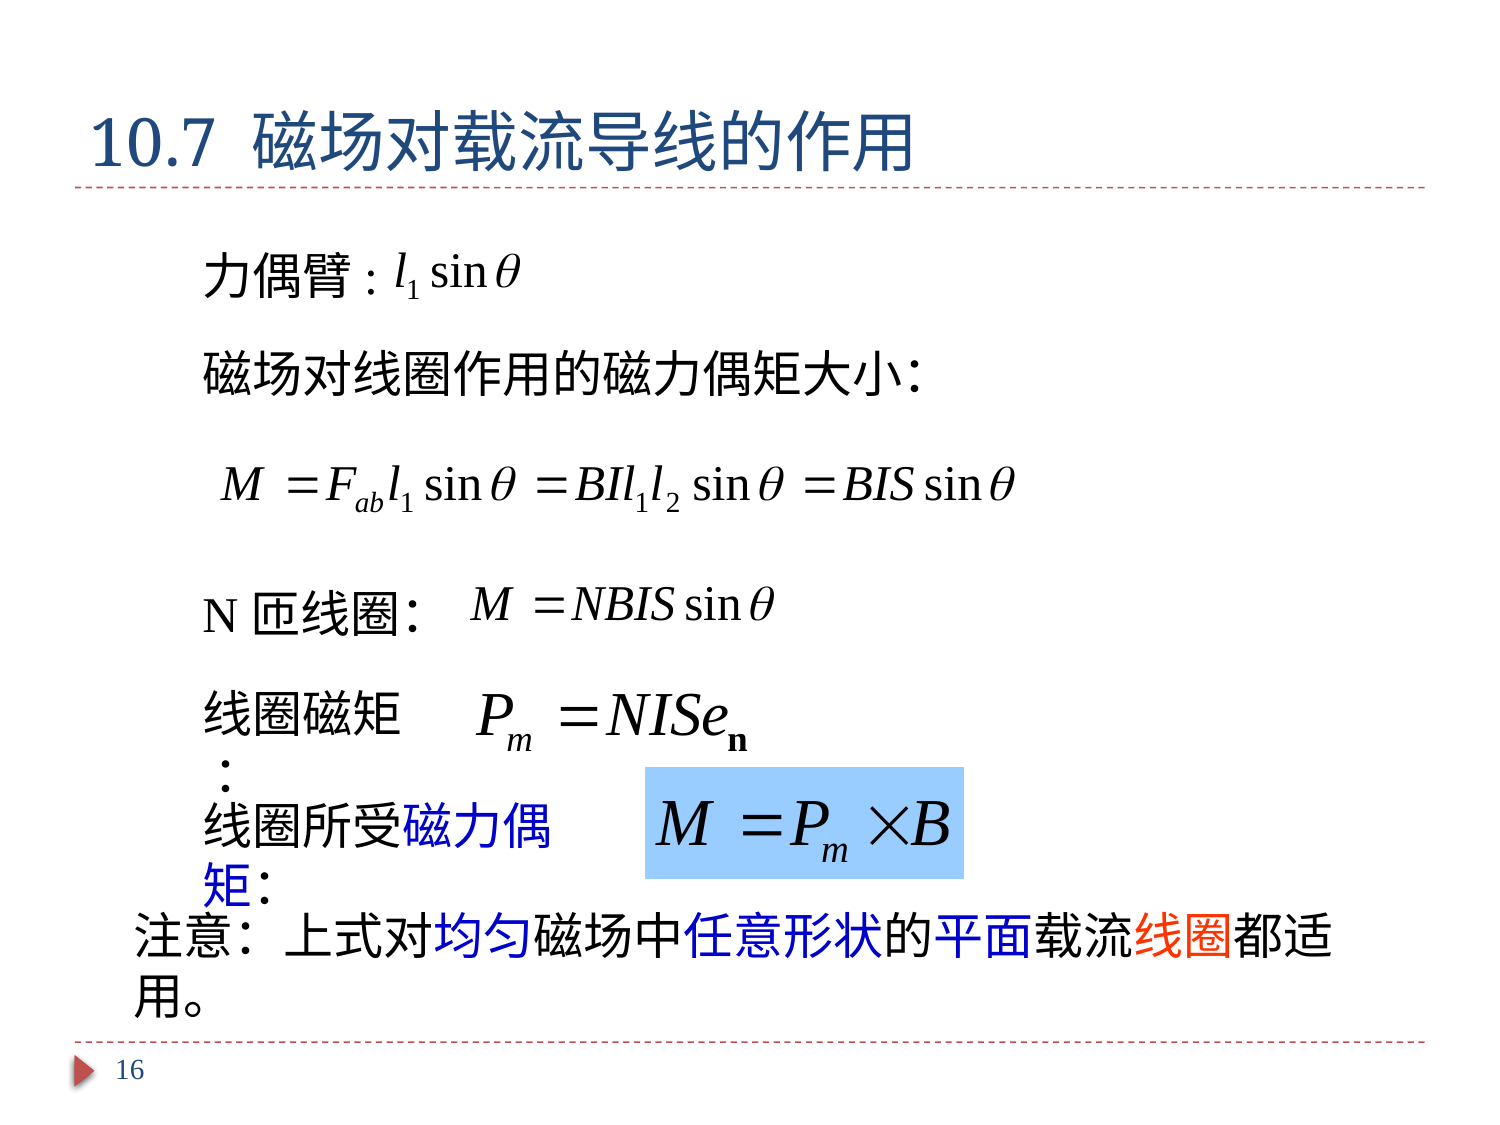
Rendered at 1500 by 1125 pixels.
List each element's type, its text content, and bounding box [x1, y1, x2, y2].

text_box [387, 237, 532, 309]
text_box 注意：上式对均匀磁场中任意形状的平面载流线圈都适用。 [118, 897, 1405, 1033]
text_box 线圈磁矩 ： [187, 674, 463, 787]
slide_number 16 [100, 1042, 426, 1103]
text_box 磁场对线圈作用的磁力偶矩大小： [187, 334, 1045, 410]
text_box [462, 574, 787, 634]
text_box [644, 766, 965, 879]
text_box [212, 449, 1027, 526]
text_box 力偶臂: [187, 237, 387, 313]
text_box 线圈所受磁力偶矩： [187, 787, 625, 897]
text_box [465, 662, 760, 767]
title 10.7 磁场对载流导线的作用 [75, 37, 1425, 188]
text_box N匝线圈： [187, 574, 602, 650]
